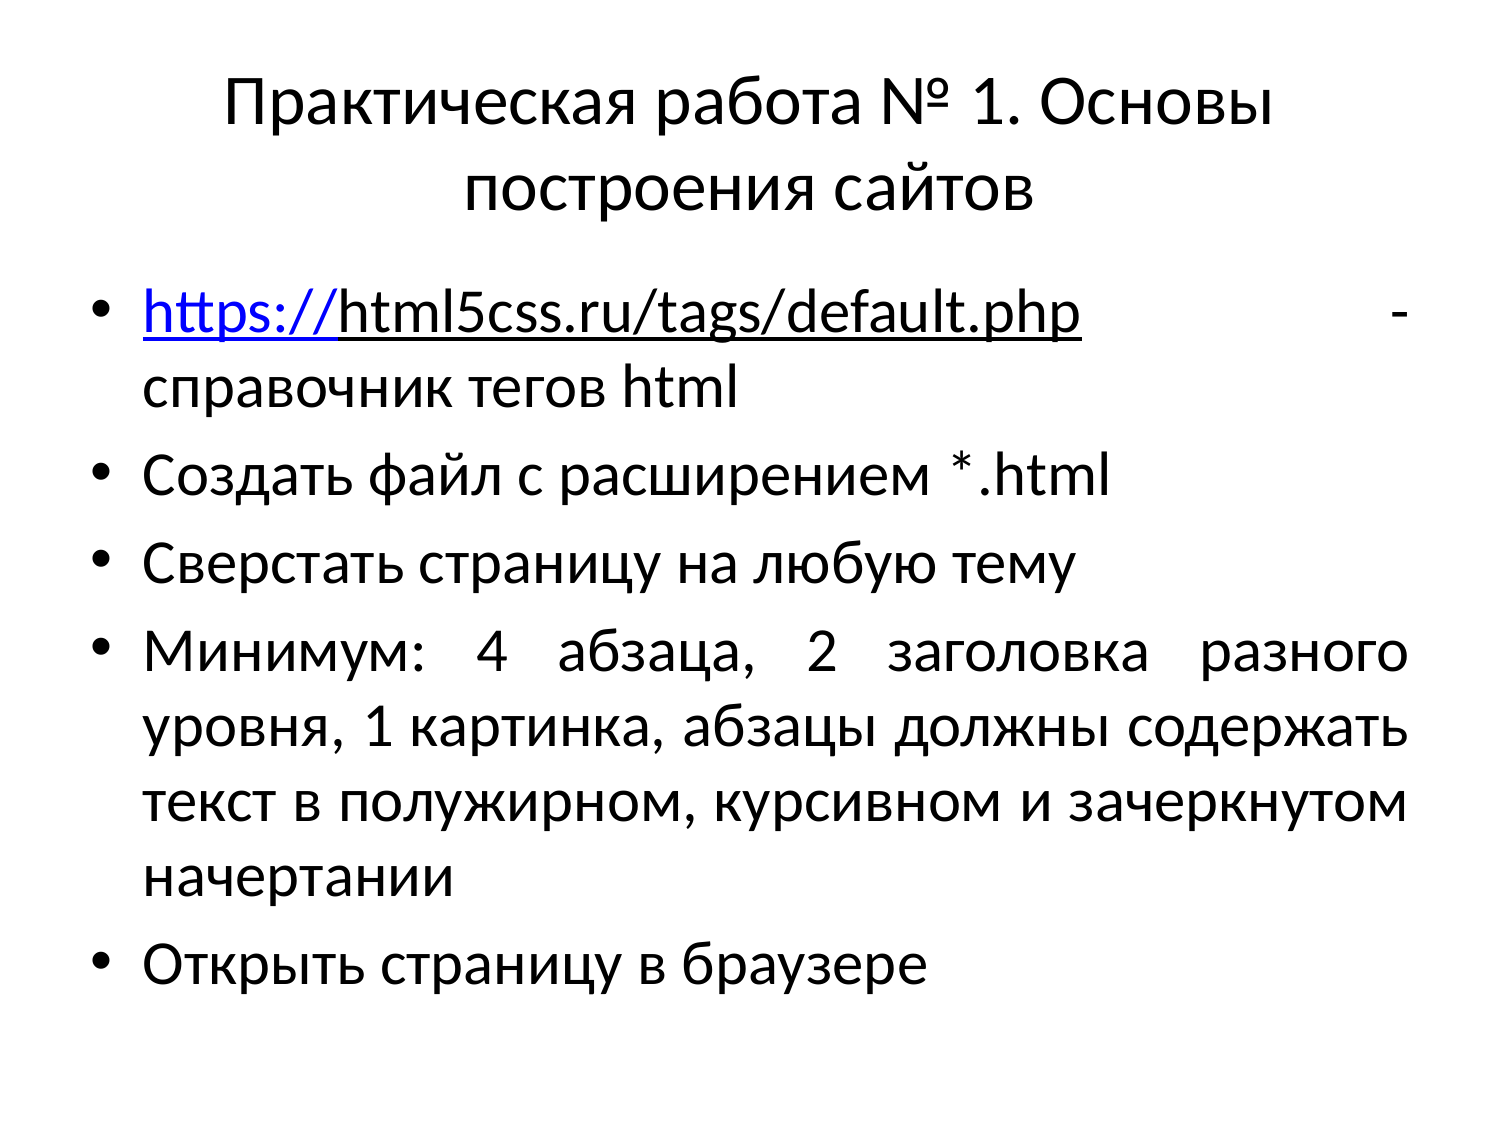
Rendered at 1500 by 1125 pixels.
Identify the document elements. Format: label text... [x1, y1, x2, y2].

title Практическая работа № 1. Основы построения сайтов [75, 45, 1425, 233]
list https://html5css.ru/tags/default.php - справочник тегов html Создать файл с расширением *.html Сверстать страницу на любую тему Минимум: 4 абзаца, 2 заголовка разного уровня, 1 картинка, абзацы должны содержать текст в полужирном, курсивном и зачеркнутом начертании Открыть страницу в браузере [75, 262, 1425, 1005]
